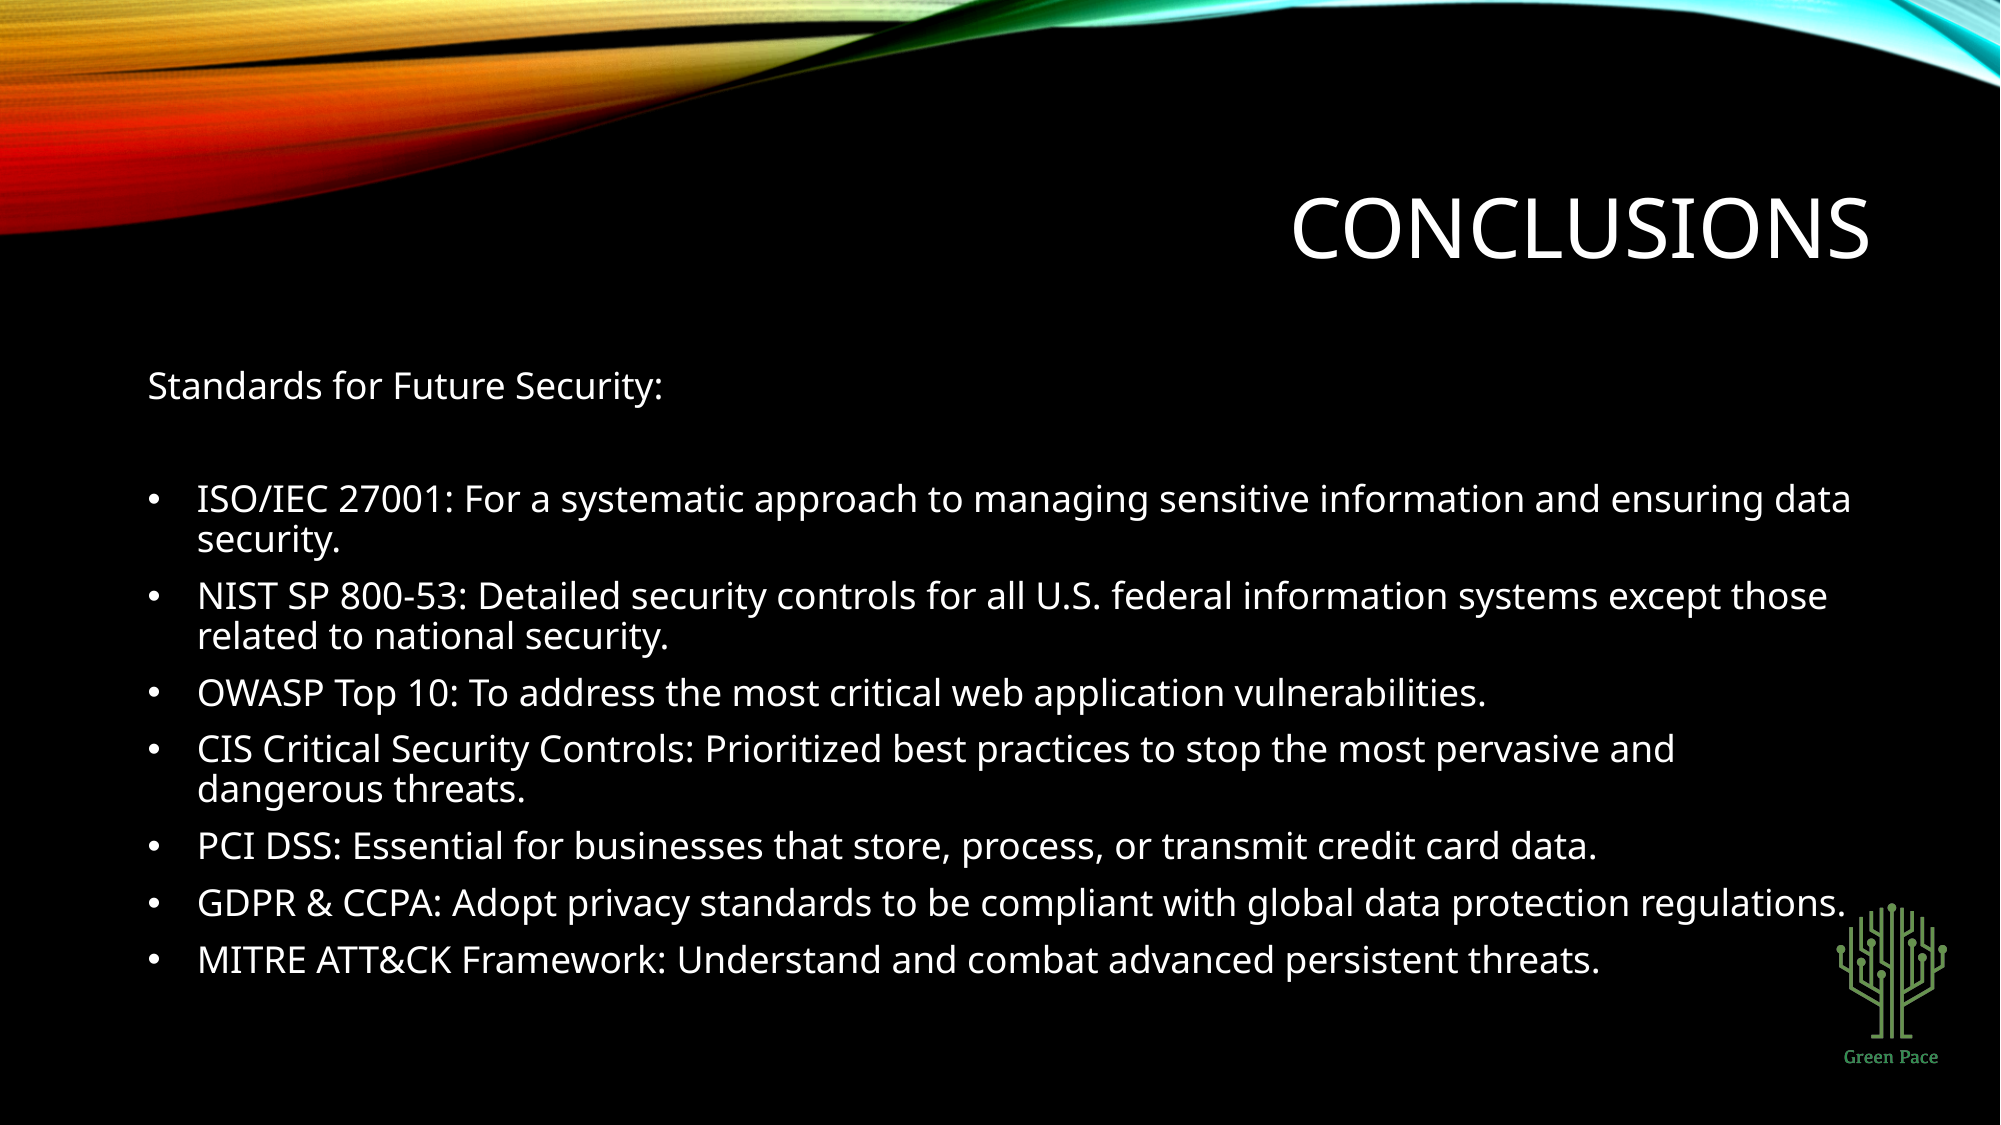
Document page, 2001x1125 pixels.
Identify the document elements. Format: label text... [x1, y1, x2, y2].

list Standards for Future Security: ISO/IEC 27001: For a systematic approach to managing sensitive information and ensuring data security. NIST SP 800-53: Detailed security controls for all U.S. federal information systems except those related to national security. OWASP Top 10: To address the most critical web application vulnerabilities. CIS Critical Security Controls: Prioritized best practices to stop the most pervasive and dangerous threats. PCI DSS: Essential for businesses that store, process, or transmit credit card data. GDPR & CCPA: Adopt privacy standards to be compliant with global data protection regulations. MITRE ATT&CK Framework: Understand and combat advanced persistent threats. [112, 360, 1888, 1021]
picture [0, 0, 2000, 237]
title CONCLUSIONS [474, 125, 1888, 338]
picture [1817, 892, 1964, 1082]
